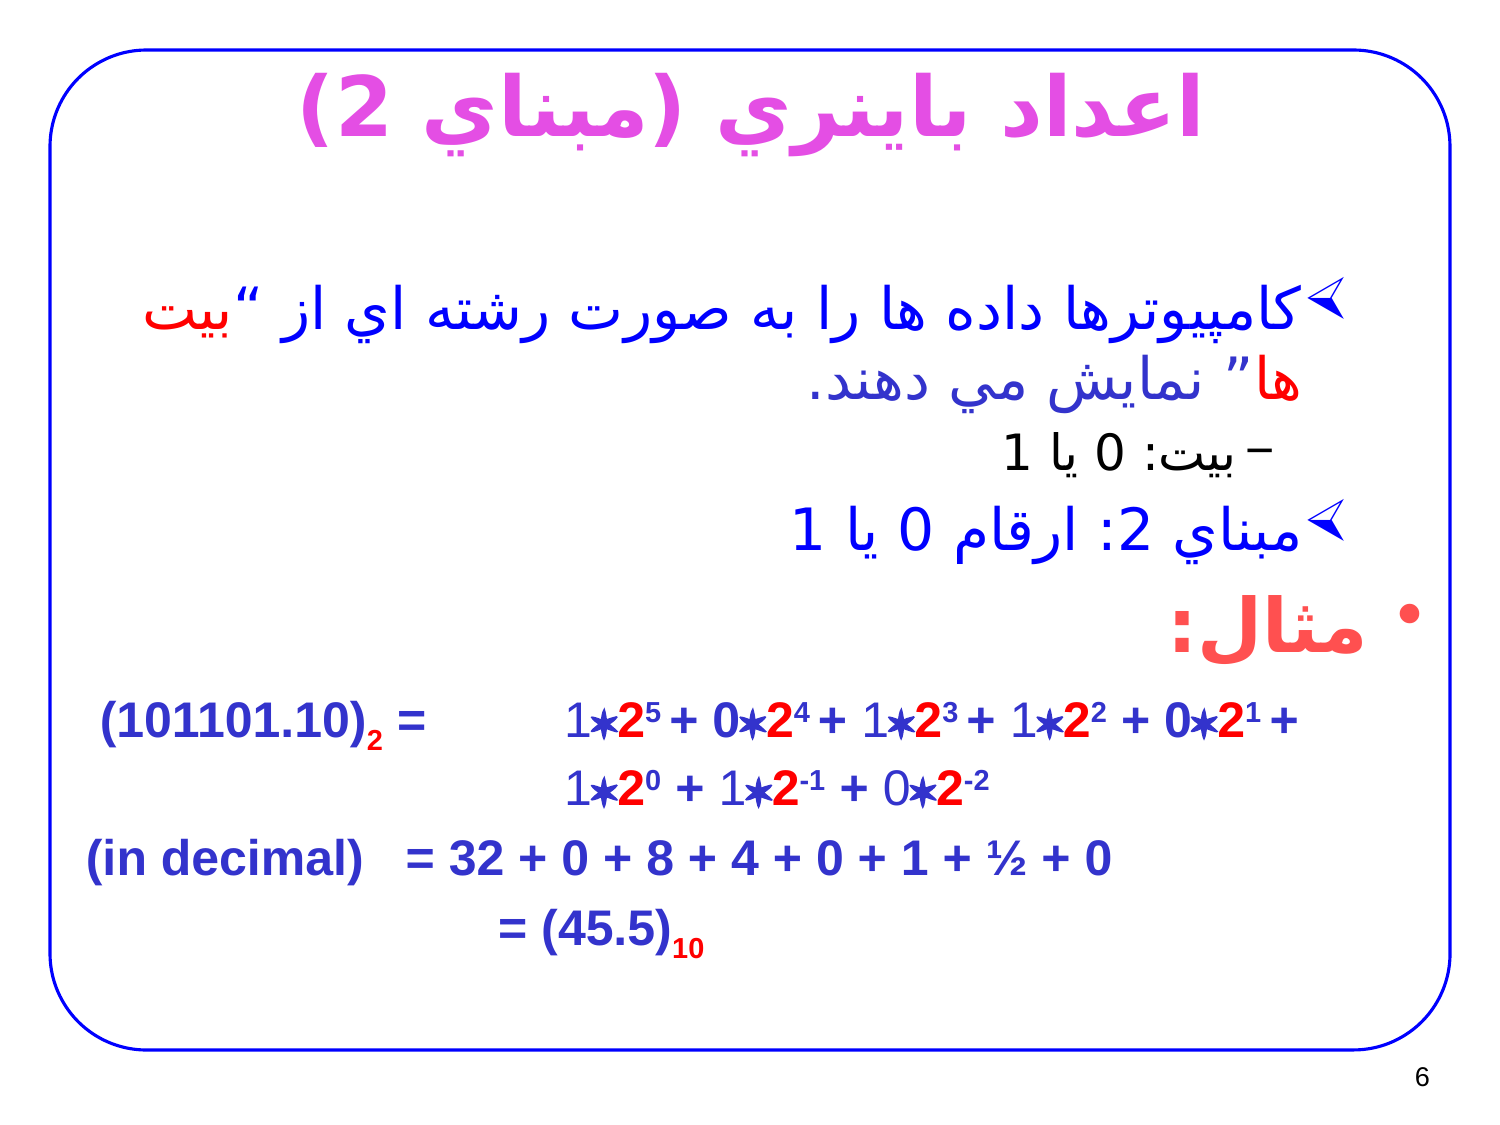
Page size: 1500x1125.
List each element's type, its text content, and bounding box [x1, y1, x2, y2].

title اعداد باينري (مبناي 2) [113, 66, 1389, 140]
slide_number 6 [1351, 1047, 1444, 1104]
list کامپيوترها داده ها را به صورت رشته اي از “بيت ها” نمايش مي دهند. بيت: 0 يا 1 مبناي 2: ارقام 0 يا 1 مثال: (101101.10)2 = 125 + 024 + 123 + 122 + 021 + 120 + 12-1 + 02-2 (in decimal) = 32 + 0 + 8 + 4 + 0 + 1 + ½ + 0 = (45.5)10 [41, 262, 1442, 1047]
